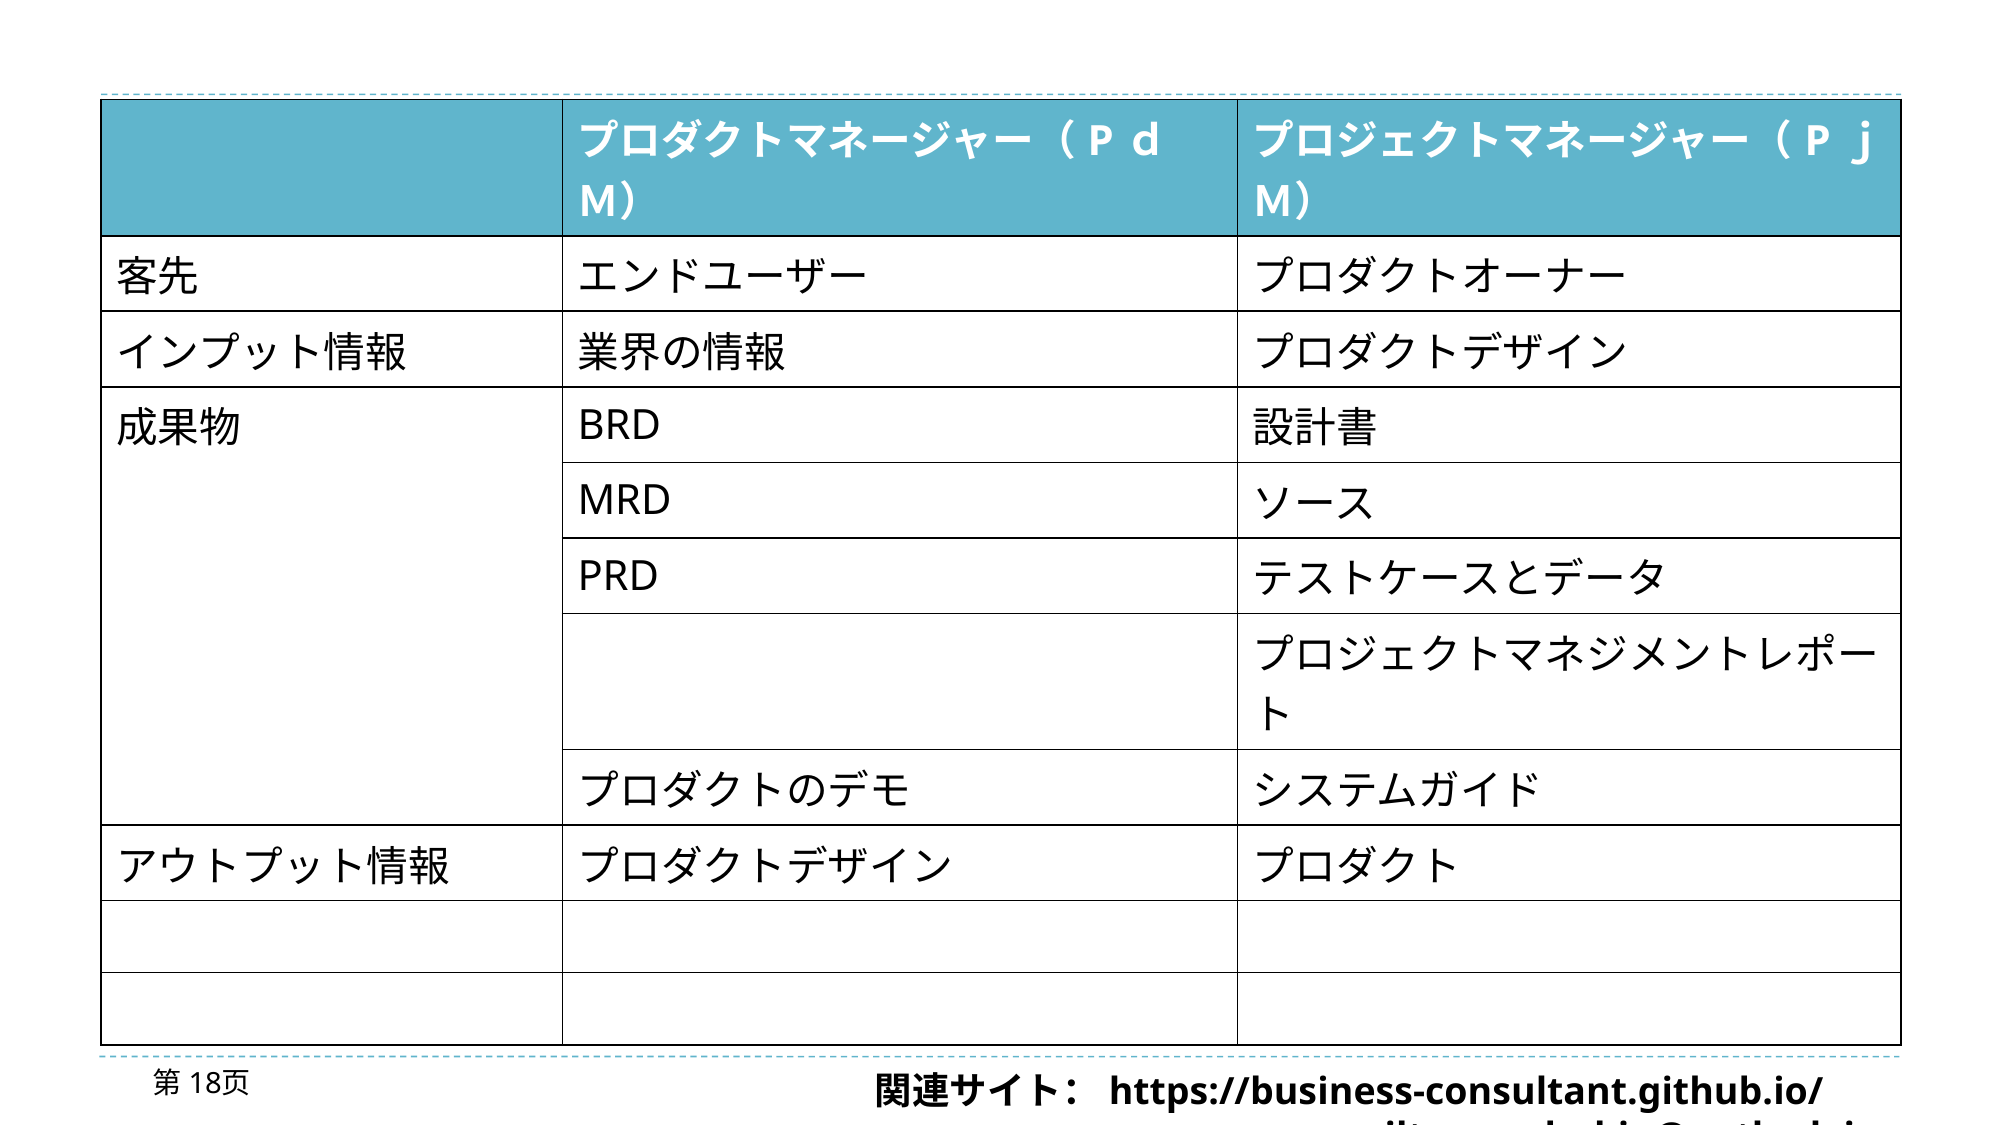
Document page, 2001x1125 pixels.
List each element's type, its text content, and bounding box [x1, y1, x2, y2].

table_cell [1238, 901, 1900, 972]
table_cell プロダクトオーナー [1238, 237, 1900, 310]
slide_number 第18页 [137, 1056, 471, 1117]
table_header [102, 100, 562, 235]
table_cell [1238, 973, 1900, 1044]
table_cell BRD [563, 388, 1237, 462]
table_cell ソース [1238, 463, 1900, 537]
table_cell エンドユーザー [563, 237, 1237, 310]
table_cell [563, 973, 1237, 1044]
table_cell [102, 973, 562, 1044]
table_cell テストケースとデータ [1238, 539, 1900, 613]
table_cell 設計書 [1238, 388, 1900, 462]
table_cell プロダクトのデモ [563, 750, 1237, 824]
table_cell プロダクト [1238, 826, 1900, 900]
table_cell 業界の情報 [563, 312, 1237, 386]
table_cell 成果物 [102, 388, 562, 824]
table_cell [563, 901, 1237, 972]
table_cell アウトプット情報 [102, 826, 562, 900]
table_cell プロダクトデザイン [563, 826, 1237, 900]
table_cell システムガイド [1238, 750, 1900, 824]
table_header プロジェクトマネージャー（PｊＭ） [1238, 100, 1900, 235]
table_cell [102, 901, 562, 972]
table_cell 客先 [102, 237, 562, 310]
table_cell PRD [563, 539, 1237, 613]
table_cell プロダクトデザイン [1238, 312, 1900, 386]
table_cell プロジェクトマネジメントレポート [1238, 614, 1900, 749]
table_cell インプット情報 [102, 312, 562, 386]
table_cell MRD [563, 463, 1237, 537]
table_cell [563, 614, 1237, 749]
table_header プロダクトマネージャー（PｄＭ） [563, 100, 1237, 235]
